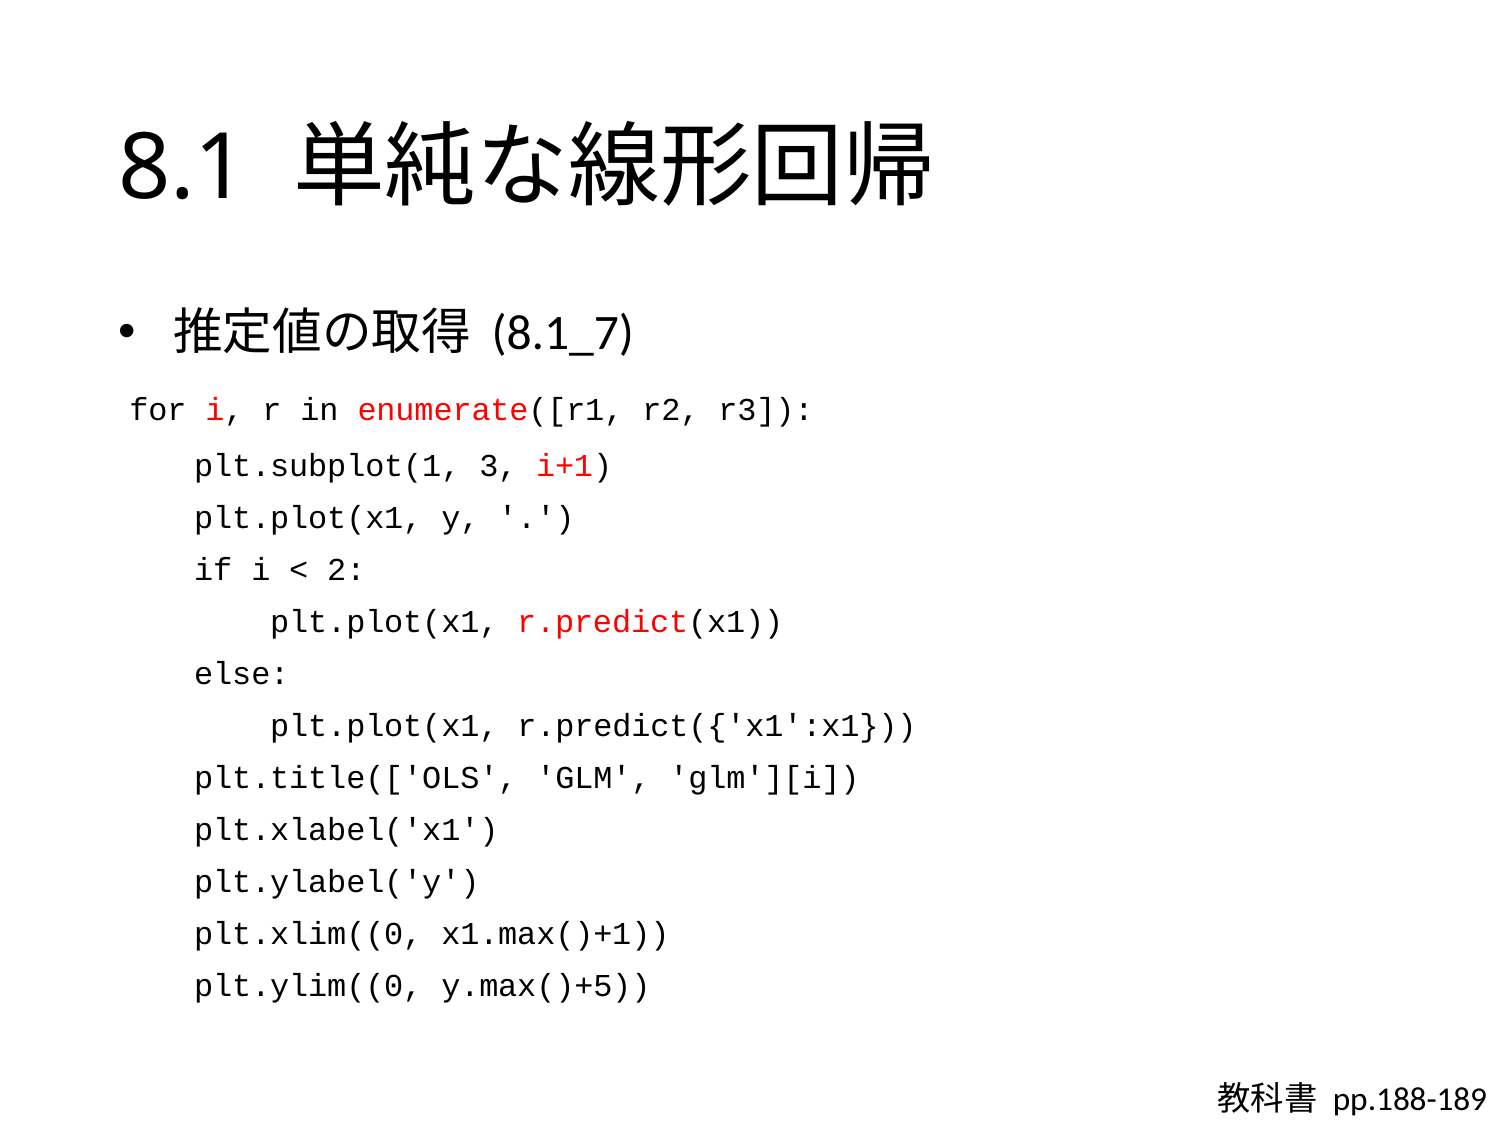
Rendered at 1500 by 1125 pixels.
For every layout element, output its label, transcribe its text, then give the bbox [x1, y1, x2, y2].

list 推定値の取得 (8.1_7) for i, r in enumerate([r1, r2, r3]): plt.subplot(1, 3, i+1) plt.plot(x1, y, '.') if i < 2: plt.plot(x1, r.predict(x1)) else: plt.plot(x1, r.predict({'x1':x1})) plt.title(['OLS', 'GLM', 'glm'][i]) plt.xlabel('x1') plt.ylabel('y') plt.xlim((0, x1.max()+1)) plt.ylim((0, y.max()+5)) [103, 299, 1397, 1014]
text_box 教科書 pp.188-189 [1202, 1069, 1500, 1125]
title 8.1 単純な線形回帰 [103, 59, 1397, 278]
